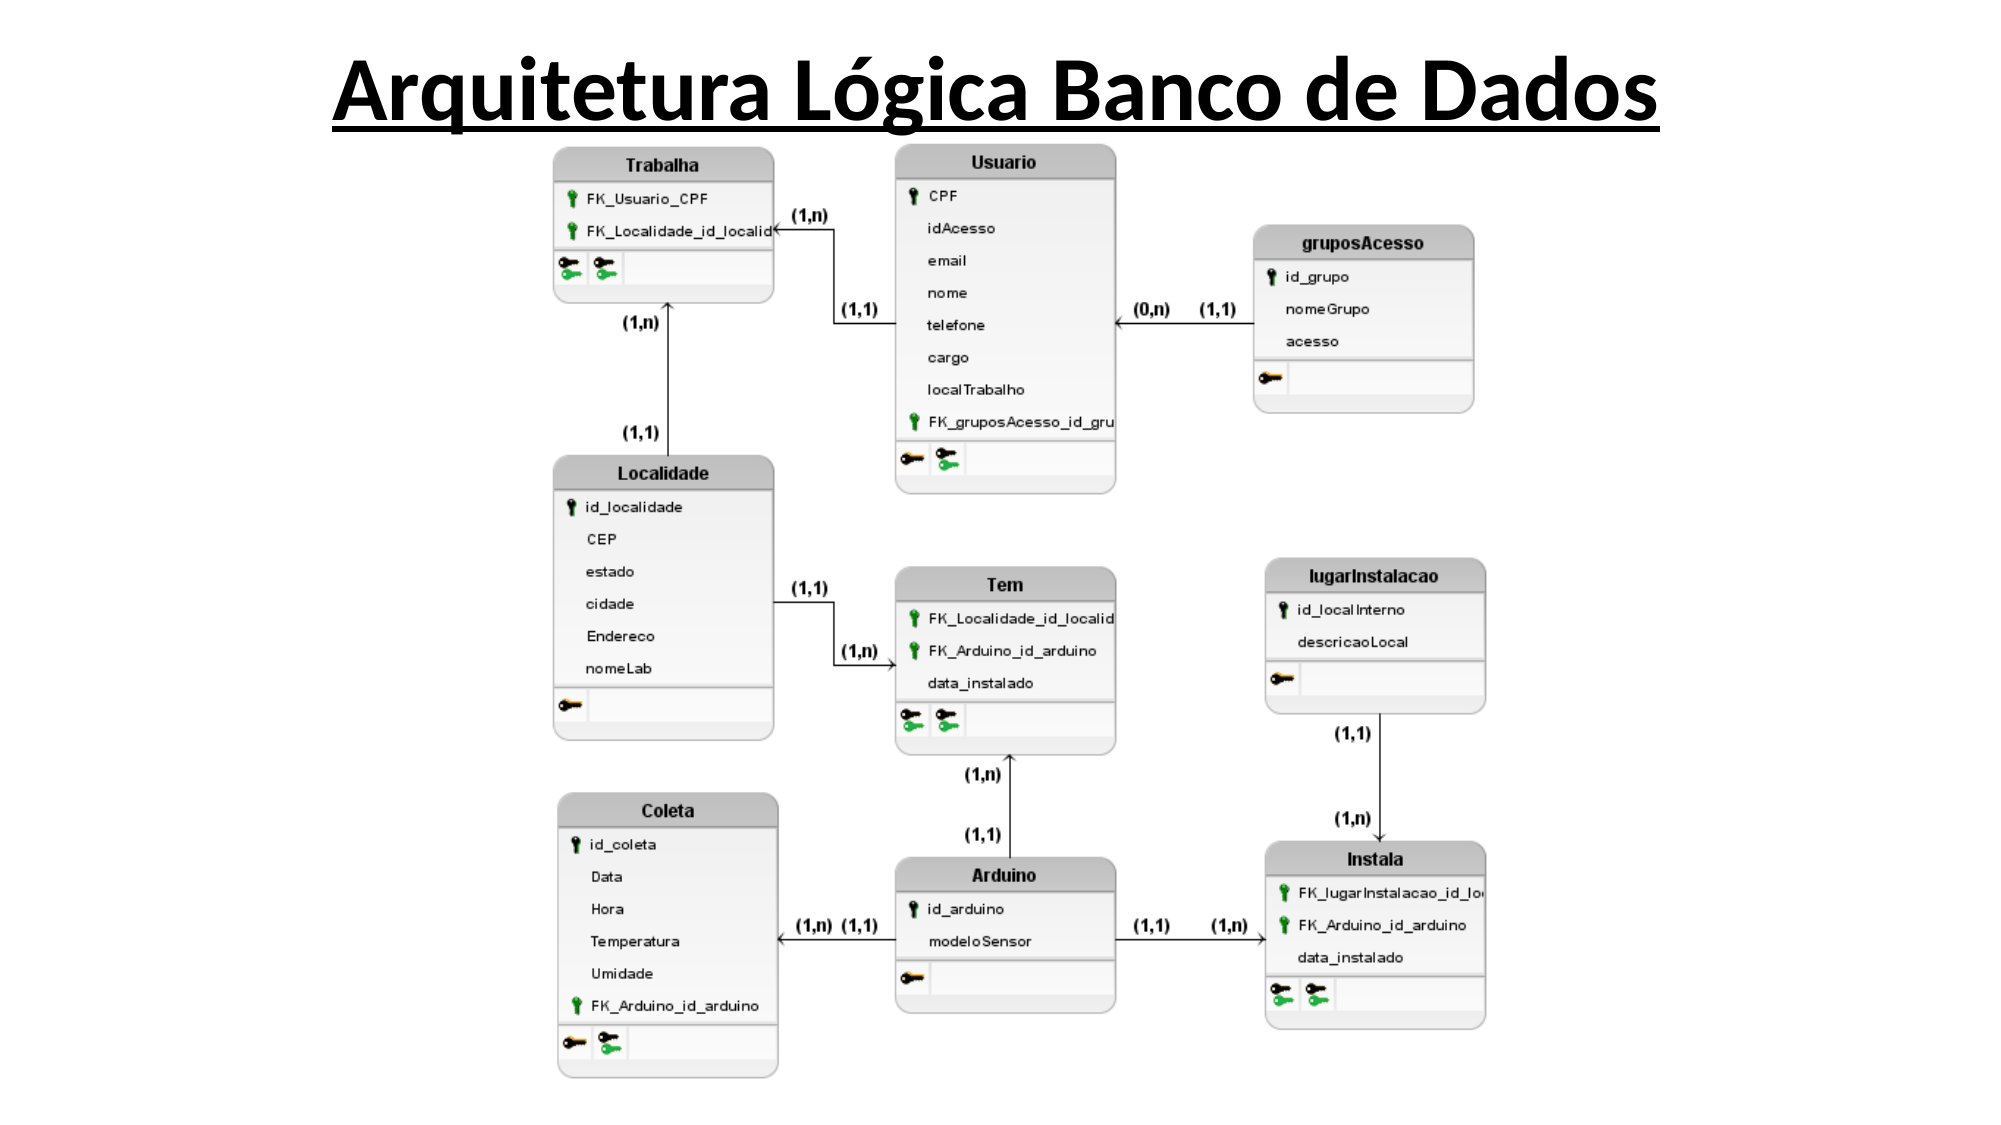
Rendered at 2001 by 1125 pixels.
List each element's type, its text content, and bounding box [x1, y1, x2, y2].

picture [509, 100, 1491, 1083]
text_box Arquitetura Lógica Banco de Dados [317, 21, 1683, 147]
